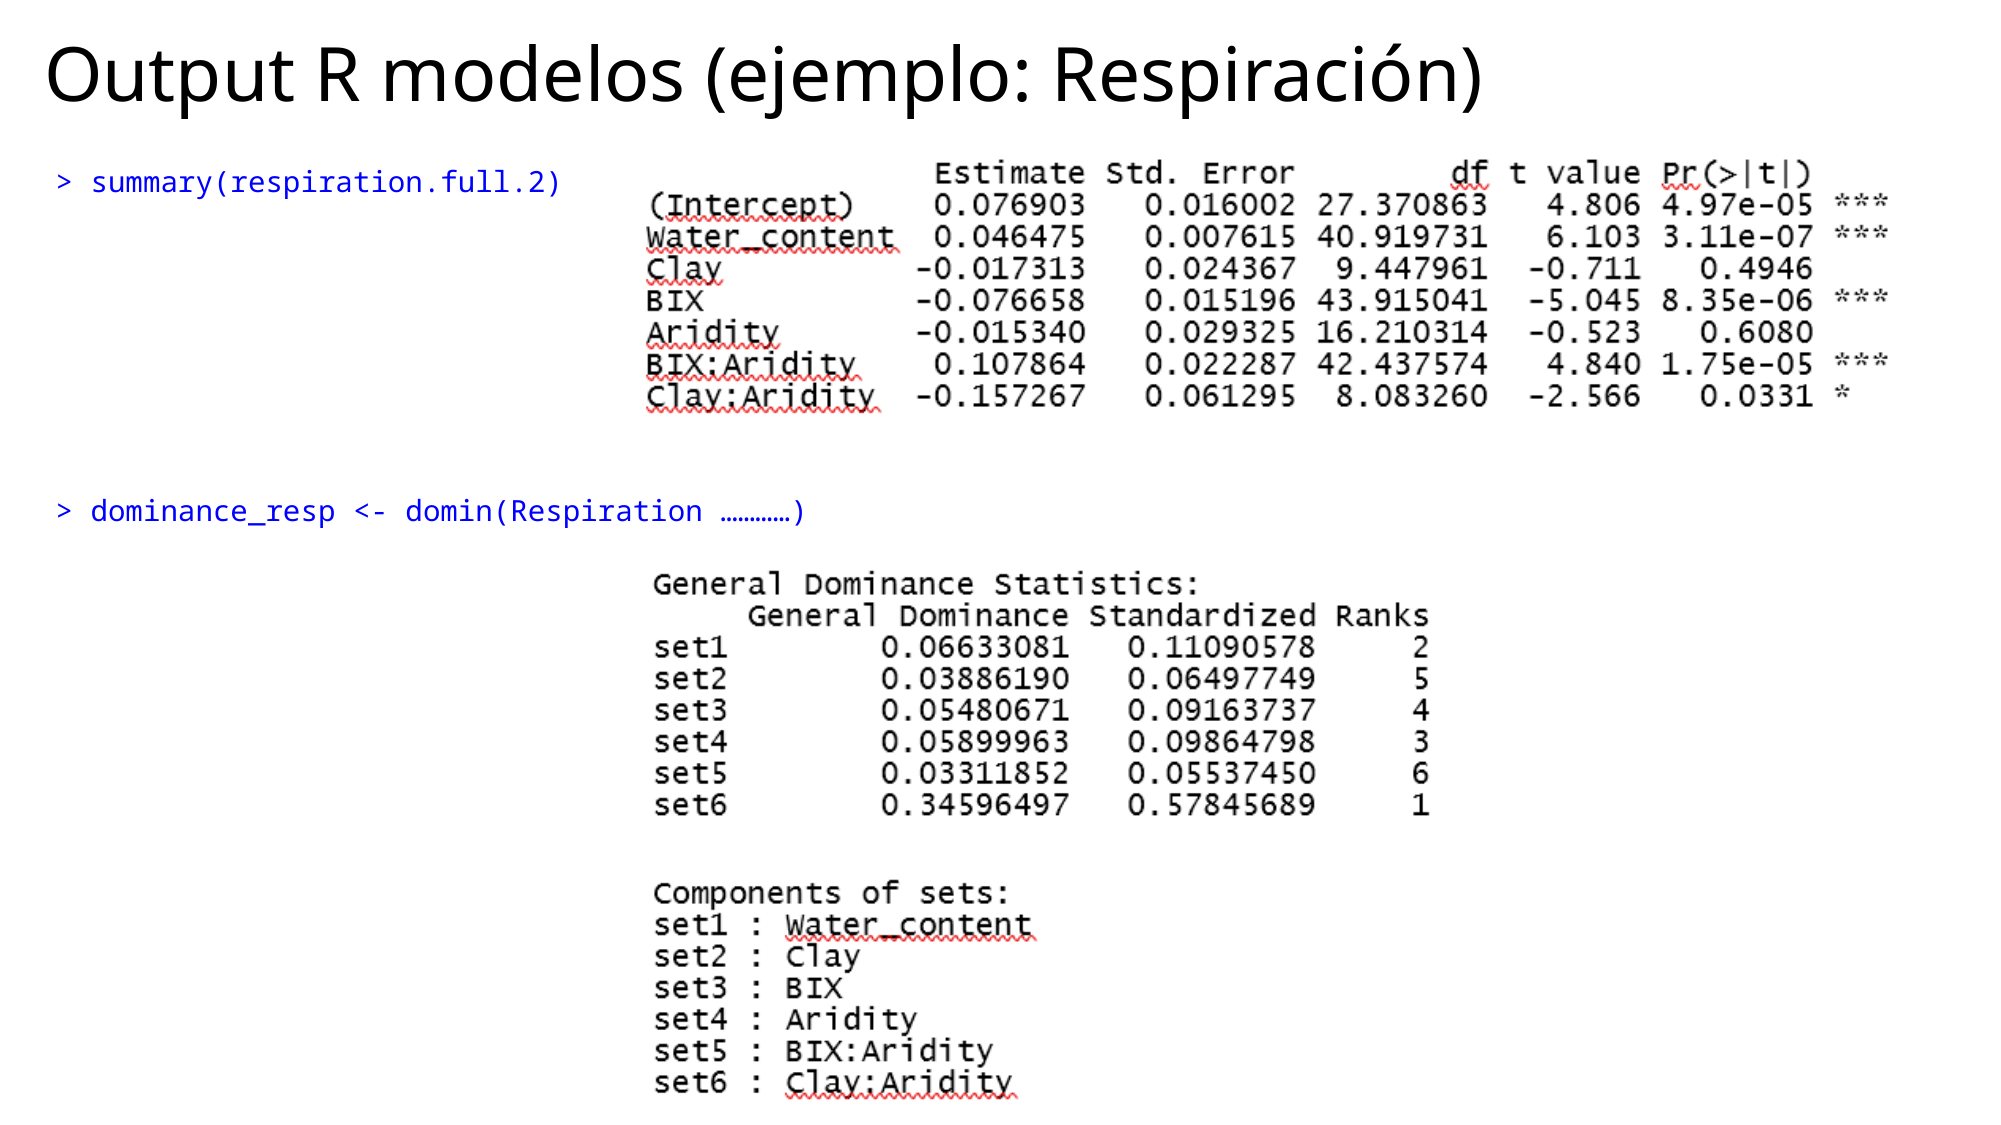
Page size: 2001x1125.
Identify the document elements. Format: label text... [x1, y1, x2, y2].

picture [649, 557, 1465, 1113]
text_box > summary(respiration.full.2) [55, 163, 568, 199]
title Output R modelos (ejemplo: Respiración) [29, 24, 1755, 130]
text_box > dominance_resp <- domin(Respiration …………) [55, 491, 854, 527]
picture [636, 143, 1902, 418]
